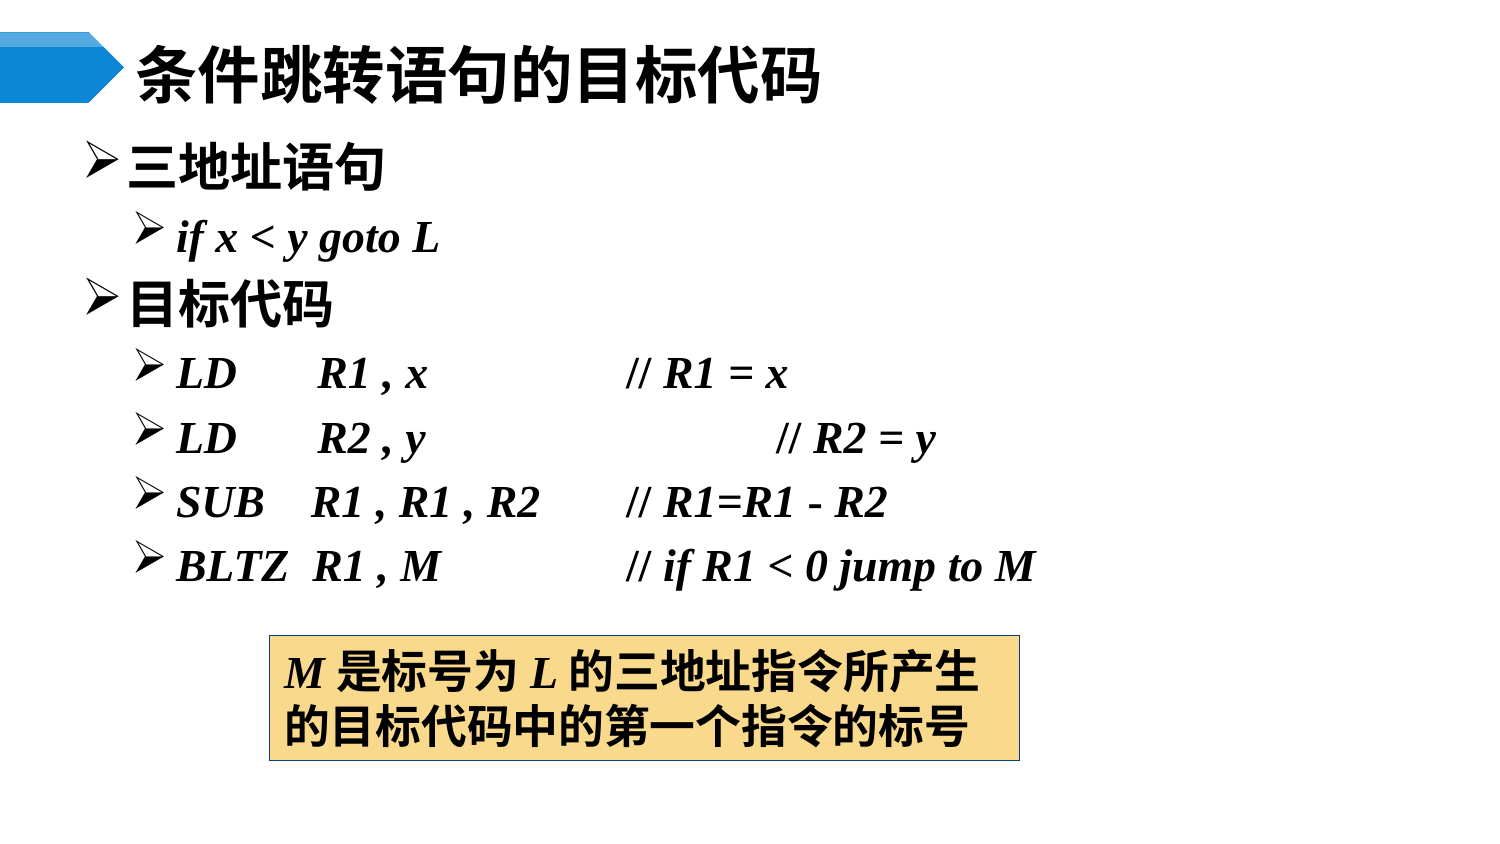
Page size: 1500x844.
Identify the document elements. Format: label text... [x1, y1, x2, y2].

text_box M是标号为L的三地址指令所产生的目标代码中的第一个指令的标号 [269, 659, 1020, 761]
title 条件跳转语句的目标代码 [123, 43, 1425, 103]
list 三地址语句 if x < y goto L 目标代码 LD R1 , x // R1 = x LD R2 , y // R2 = y SUB R1 , R1 , R2 // R1=R1 - R2 BLTZ R1 , M // if R1 < 0 jump to M [70, 128, 1372, 659]
